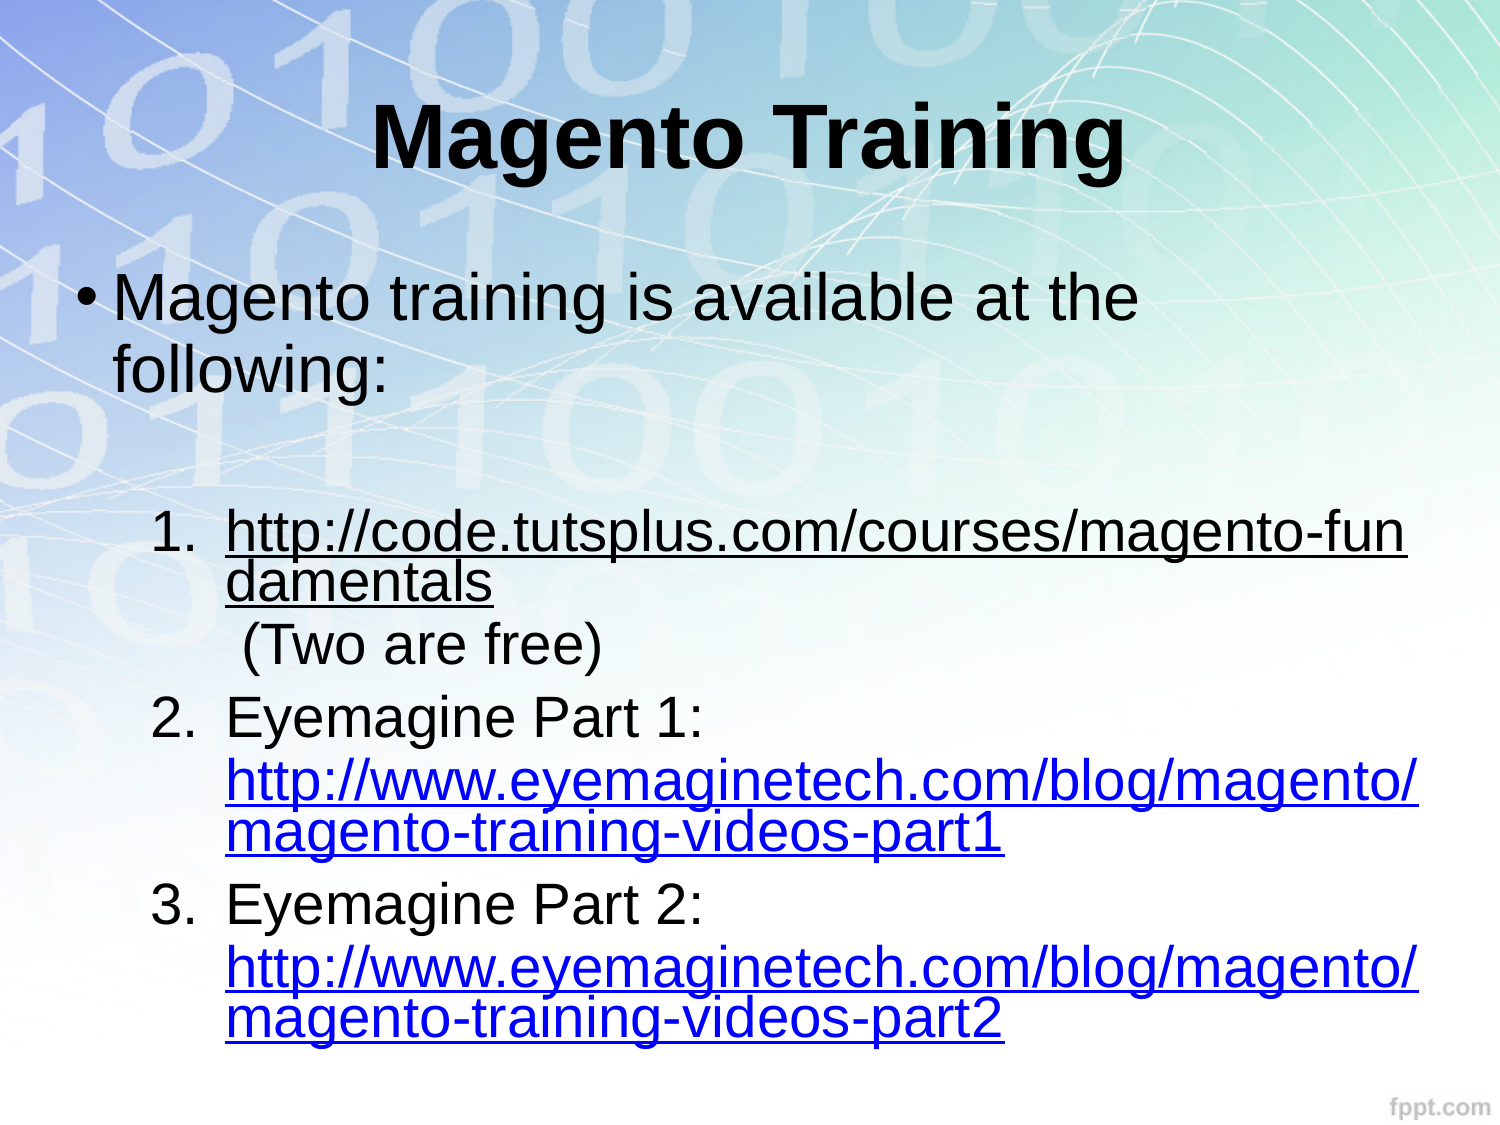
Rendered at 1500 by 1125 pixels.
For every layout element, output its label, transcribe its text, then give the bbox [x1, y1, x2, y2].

subtitle Magento training is available at the following: http://code.tutsplus.com/courses/magento-fundamentals (Two are free) Eyemagine Part 1: http://www.eyemaginetech.com/blog/magento/magento-training-videos-part1 Eyemagine Part 2: http://www.eyemaginetech.com/blog/magento/magento-training-videos-part2 [75, 263, 1425, 1088]
title Magento Training [75, 44, 1425, 233]
picture [0, 0, 1500, 1125]
